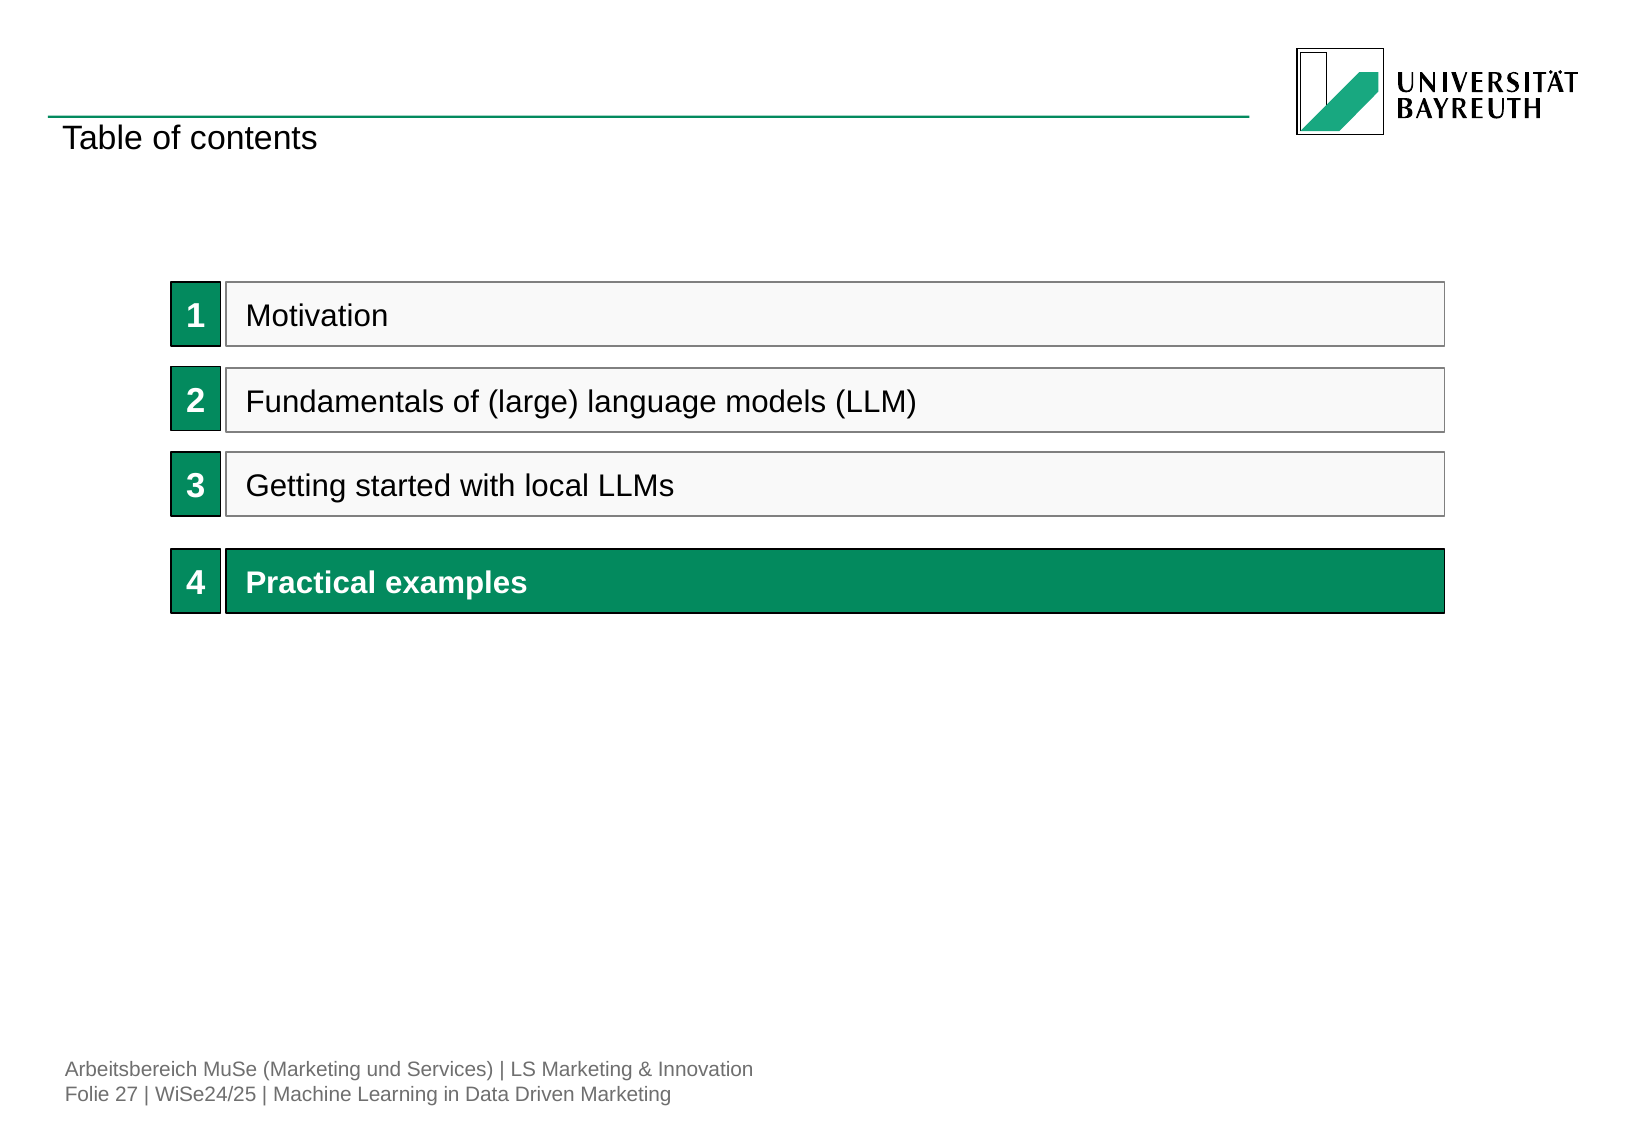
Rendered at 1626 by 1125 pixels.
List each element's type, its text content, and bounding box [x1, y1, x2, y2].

text_box Table of contents [47, 68, 1250, 155]
text_box 2 [171, 366, 221, 431]
text_box 1 [171, 282, 221, 347]
text_box Fundamentals of (large) language models (LLM) [226, 368, 1445, 432]
text_box Practical examples [226, 548, 1445, 613]
text_box 3 [171, 451, 221, 516]
text_box Motivation [226, 282, 1445, 347]
text_box 4 [171, 548, 221, 613]
text_box Getting started with local LLMs [226, 451, 1445, 516]
